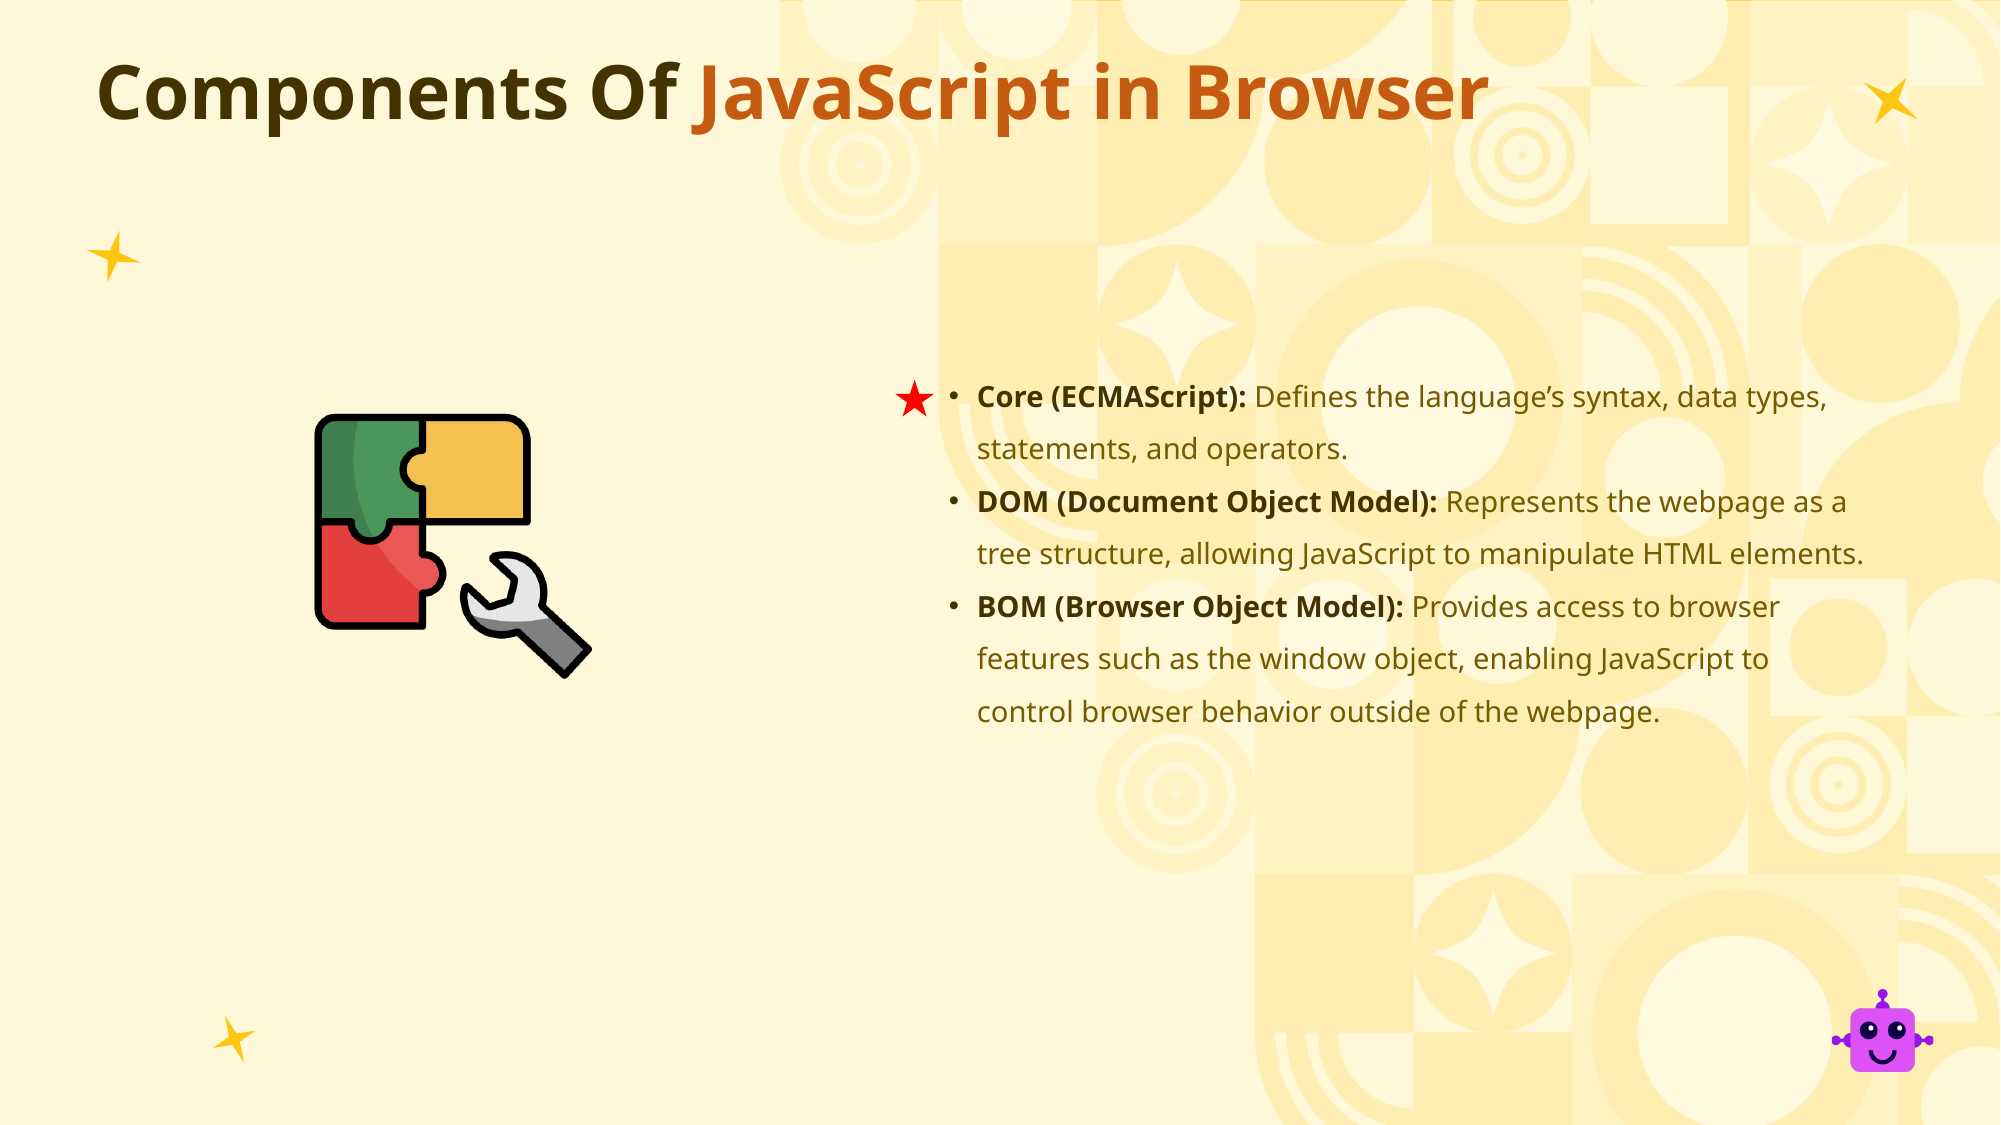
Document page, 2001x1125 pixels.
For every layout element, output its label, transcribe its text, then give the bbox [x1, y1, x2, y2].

picture [0, 0, 2001, 1125]
text_box [1862, 77, 1919, 125]
title Components Of JavaScript in Browser [80, 0, 1742, 143]
text_box [212, 1015, 257, 1064]
text_box [85, 230, 141, 283]
text_box Core (ECMAScript): Defines the language’s syntax, data types, statements, and operators. DOM (Document Object Model): Represents the webpage as a tree structure, allowing JavaScript to manipulate HTML elements. BOM (Browser Object Model): Provides access to browser features such as the window object, enabling JavaScript to control browser behavior outside of the webpage. [934, 353, 1883, 736]
text_box [891, 376, 938, 420]
